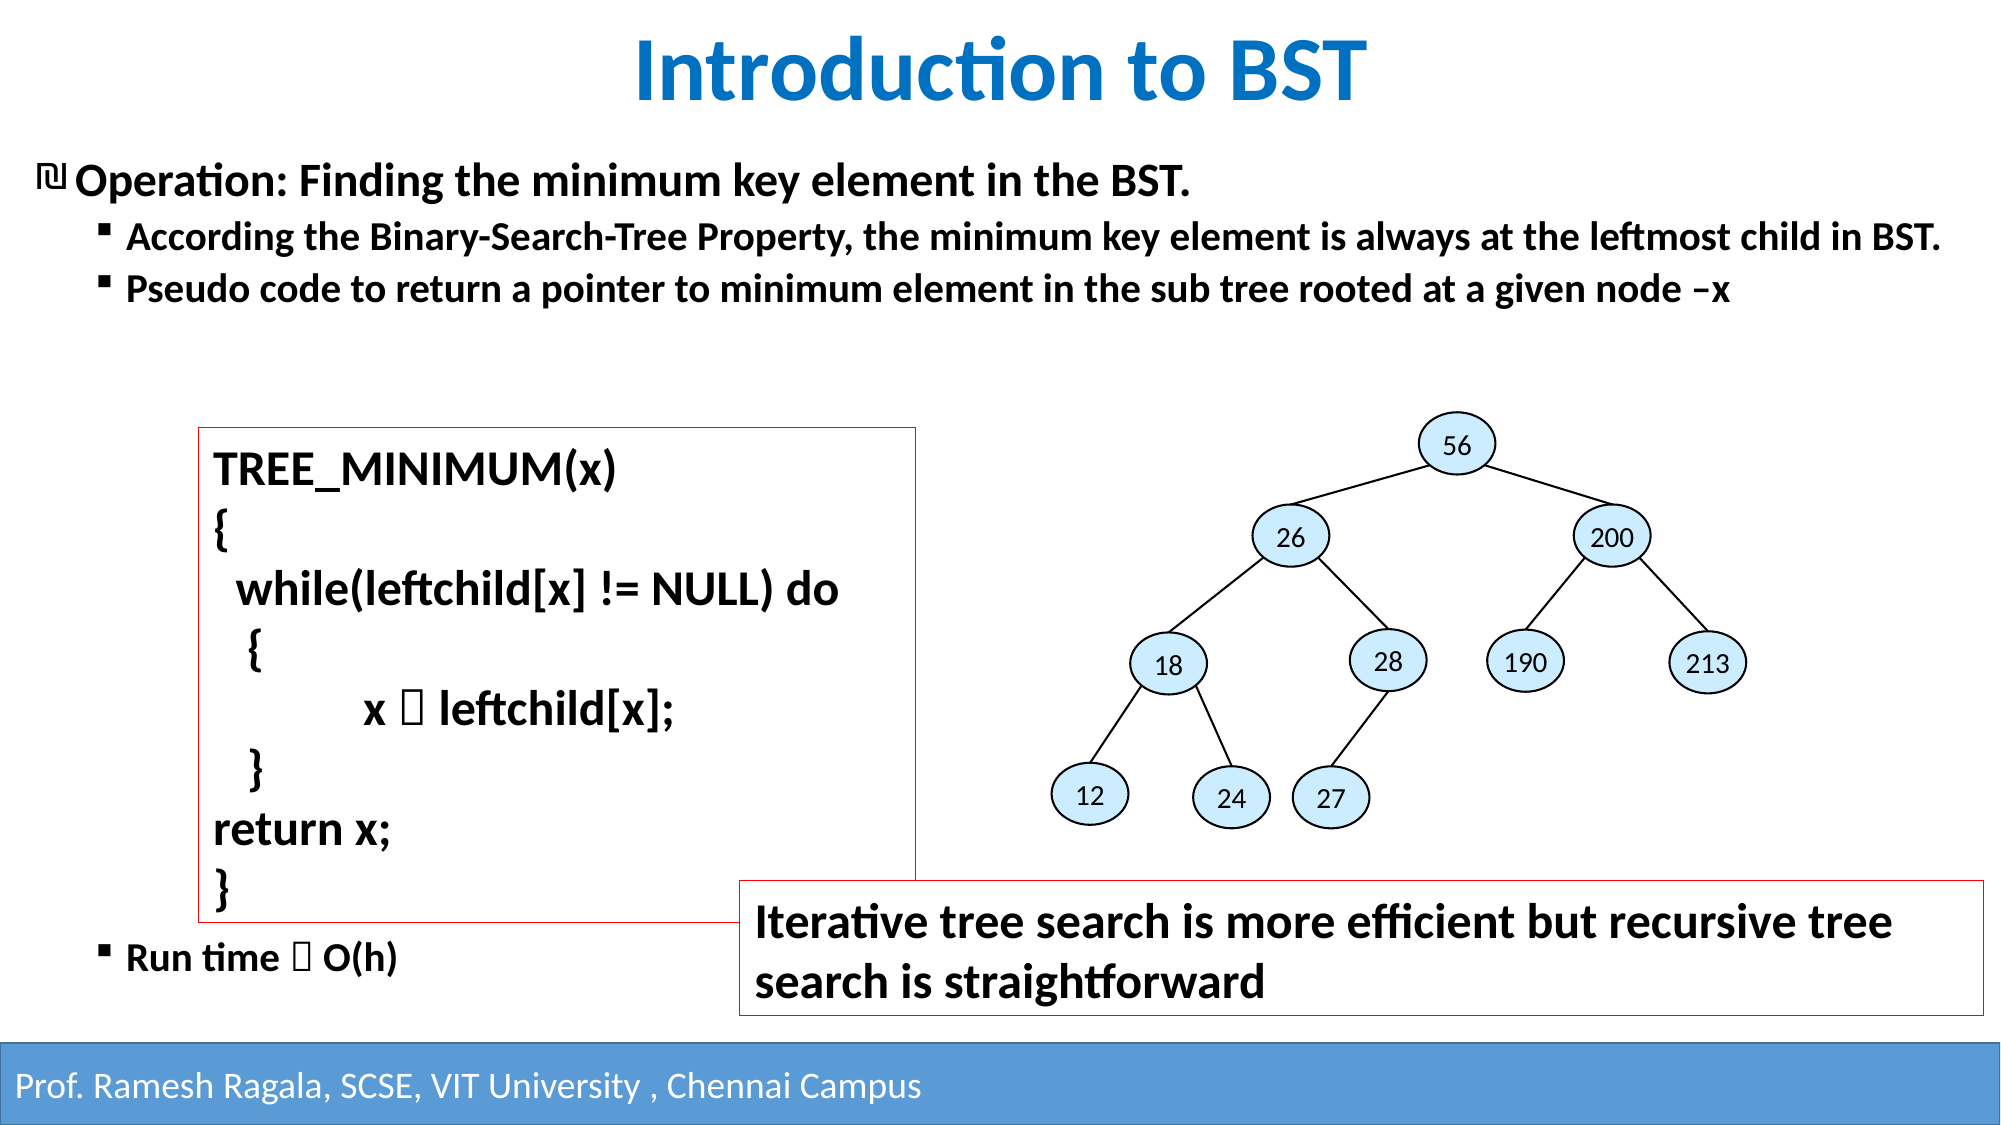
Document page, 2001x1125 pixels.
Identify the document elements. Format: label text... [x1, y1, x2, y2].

title Introduction to BST [18, 11, 1984, 130]
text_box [1051, 412, 1747, 829]
list Operation: Finding the minimum key element in the BST. According the Binary-Search-Tree Property, the minimum key element is always at the leftmost child in BST. Pseudo code to return a pointer to minimum element in the sub tree rooted at a given node –x Run time  O(h) [18, 147, 1984, 1024]
text_box Iterative tree search is more efficient but recursive tree search is straightforward [739, 880, 1984, 1016]
text_box TREE_MINIMUM(x) { while(leftchild[x] != NULL) do { x  leftchild[x]; } return x; } [198, 427, 916, 923]
